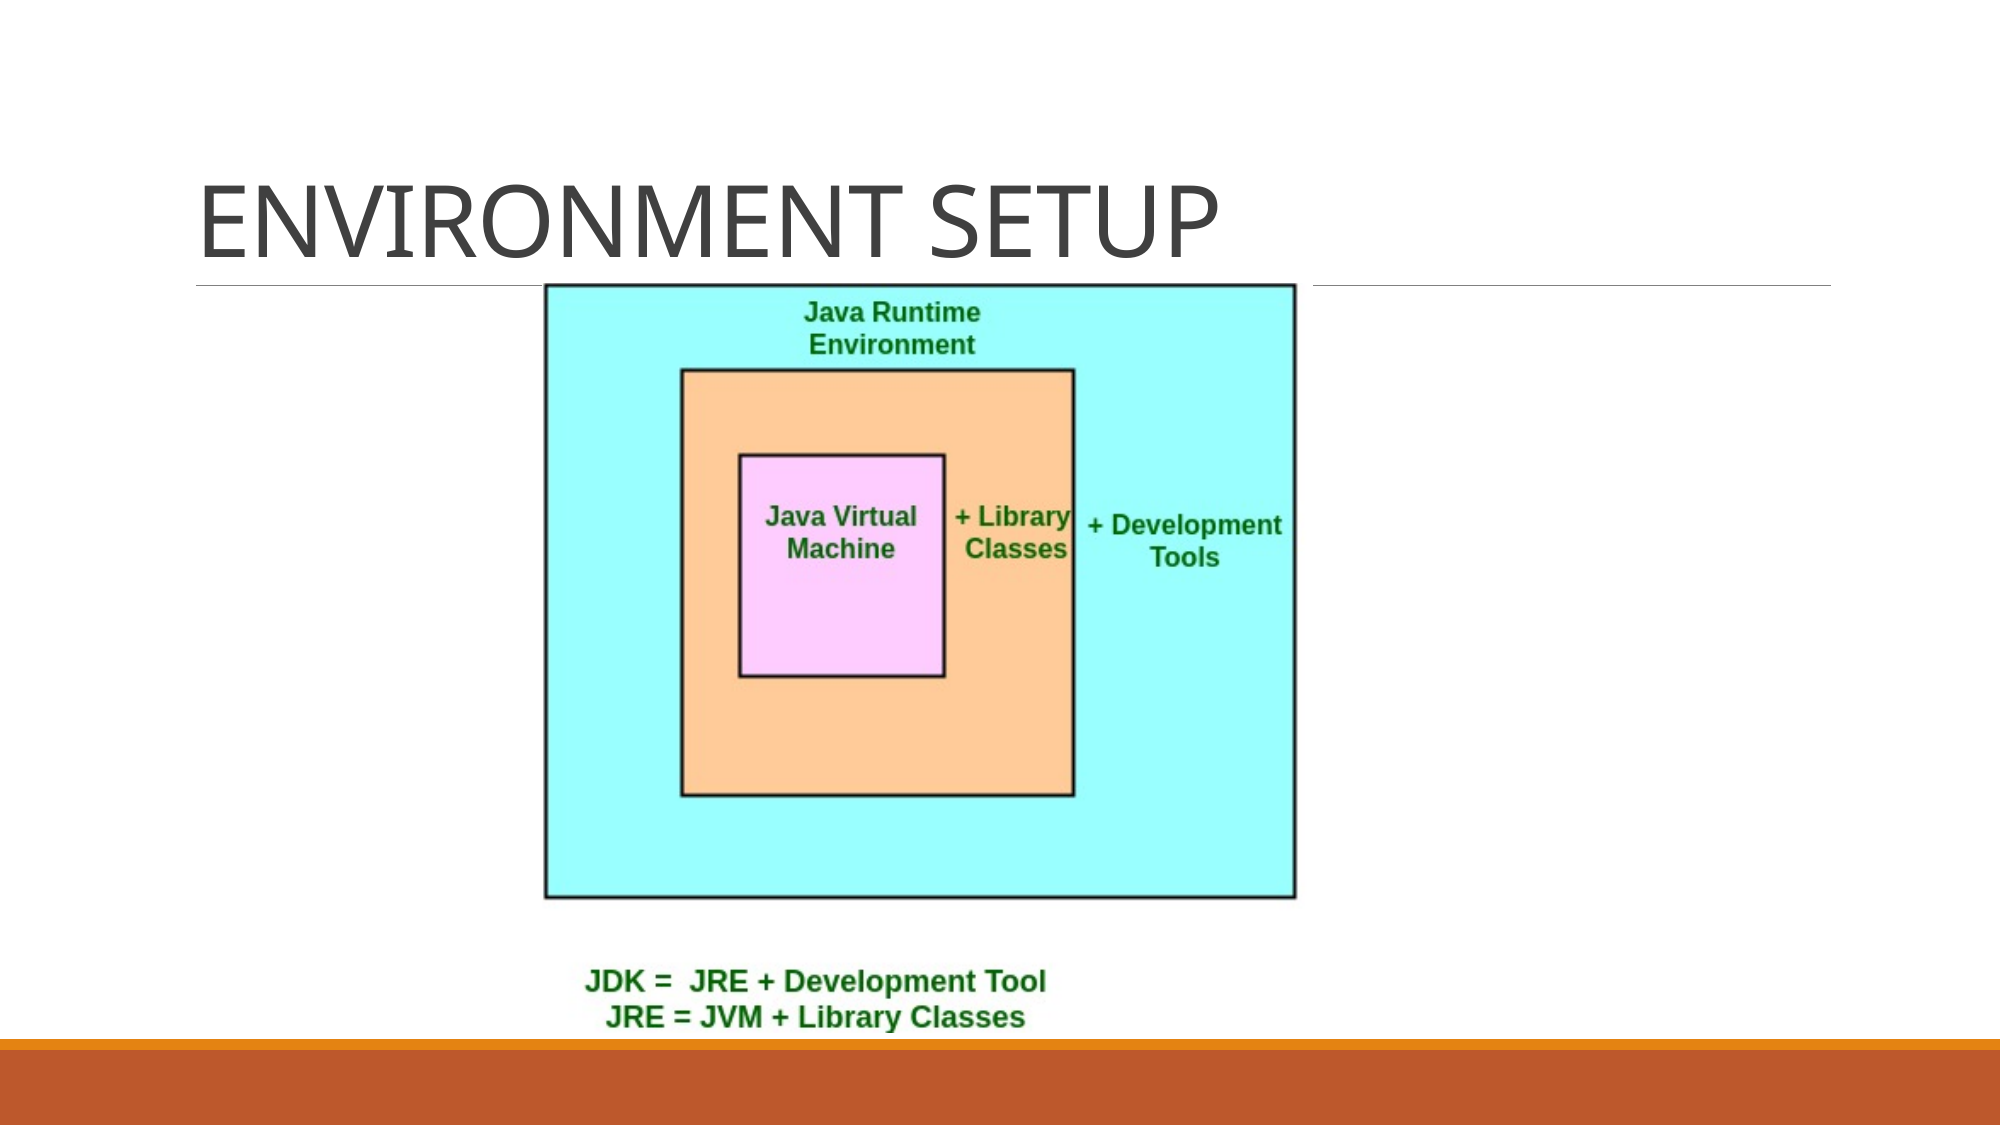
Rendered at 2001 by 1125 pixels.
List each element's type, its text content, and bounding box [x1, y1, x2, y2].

title ENVIRONMENT SETUP [180, 47, 1830, 285]
picture [542, 282, 1313, 1033]
